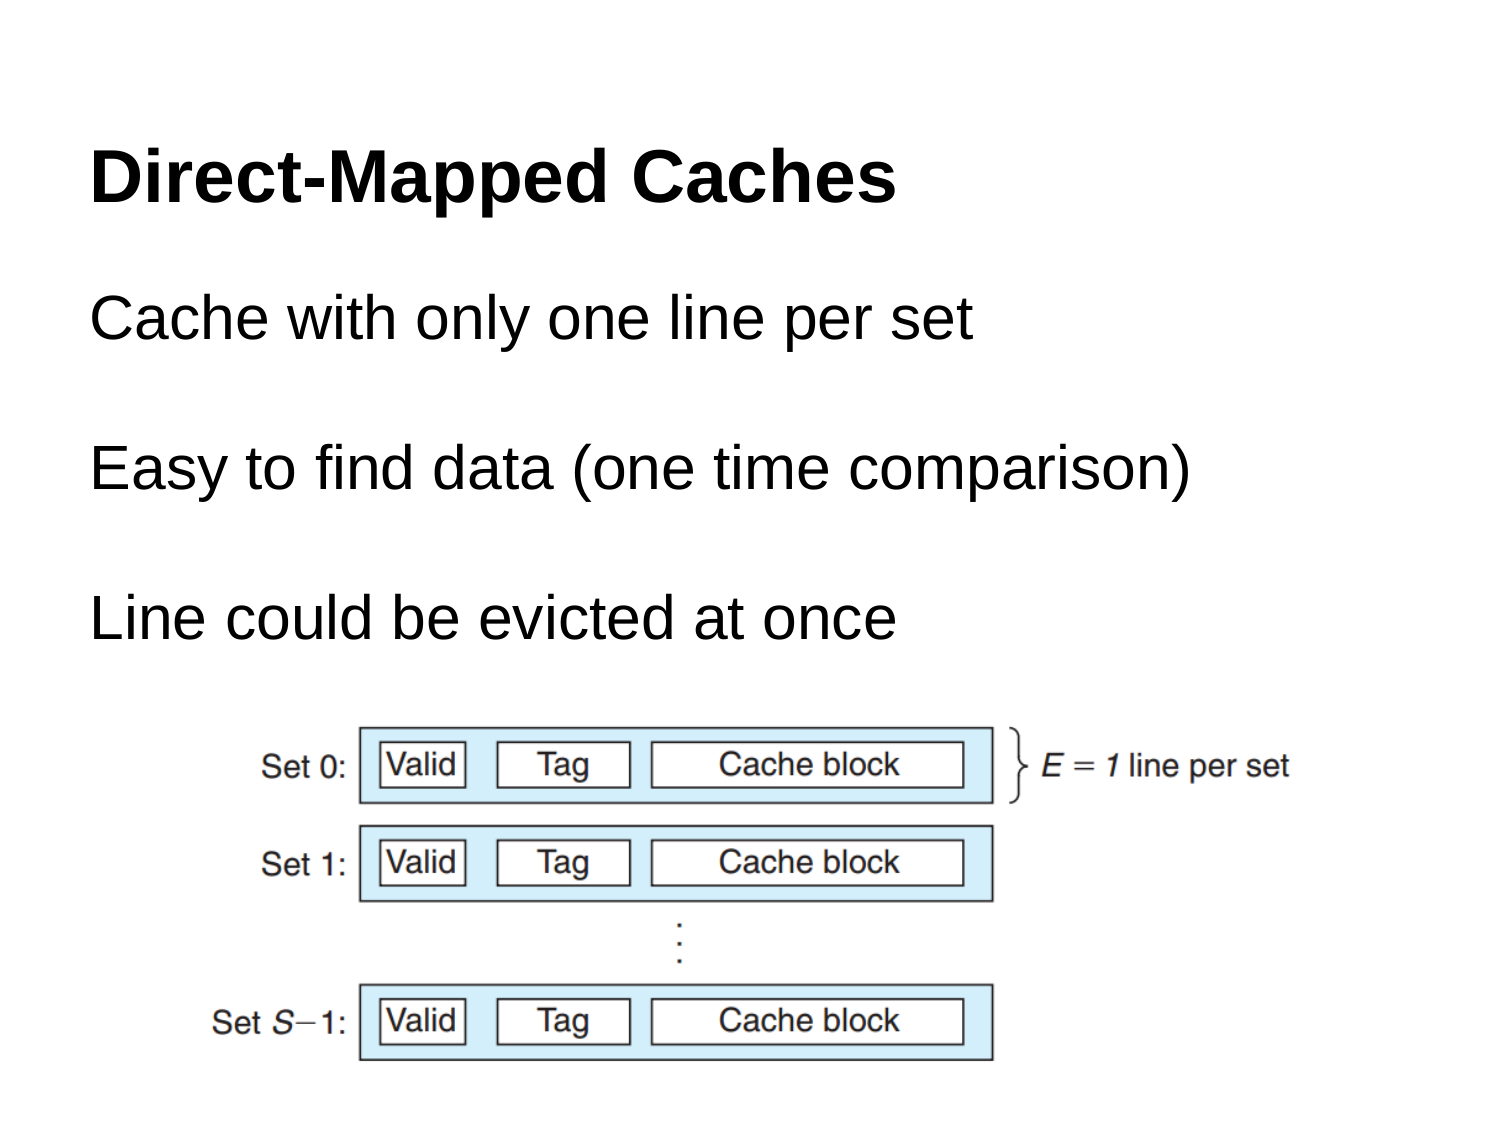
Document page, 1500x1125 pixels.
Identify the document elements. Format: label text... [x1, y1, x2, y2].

text_box Direct-Mapped Caches [75, 45, 1425, 233]
text_box Cache with only one line per set Easy to find data (one time comparison) Line could be evicted at once [75, 262, 1425, 1078]
picture [196, 716, 1303, 1092]
